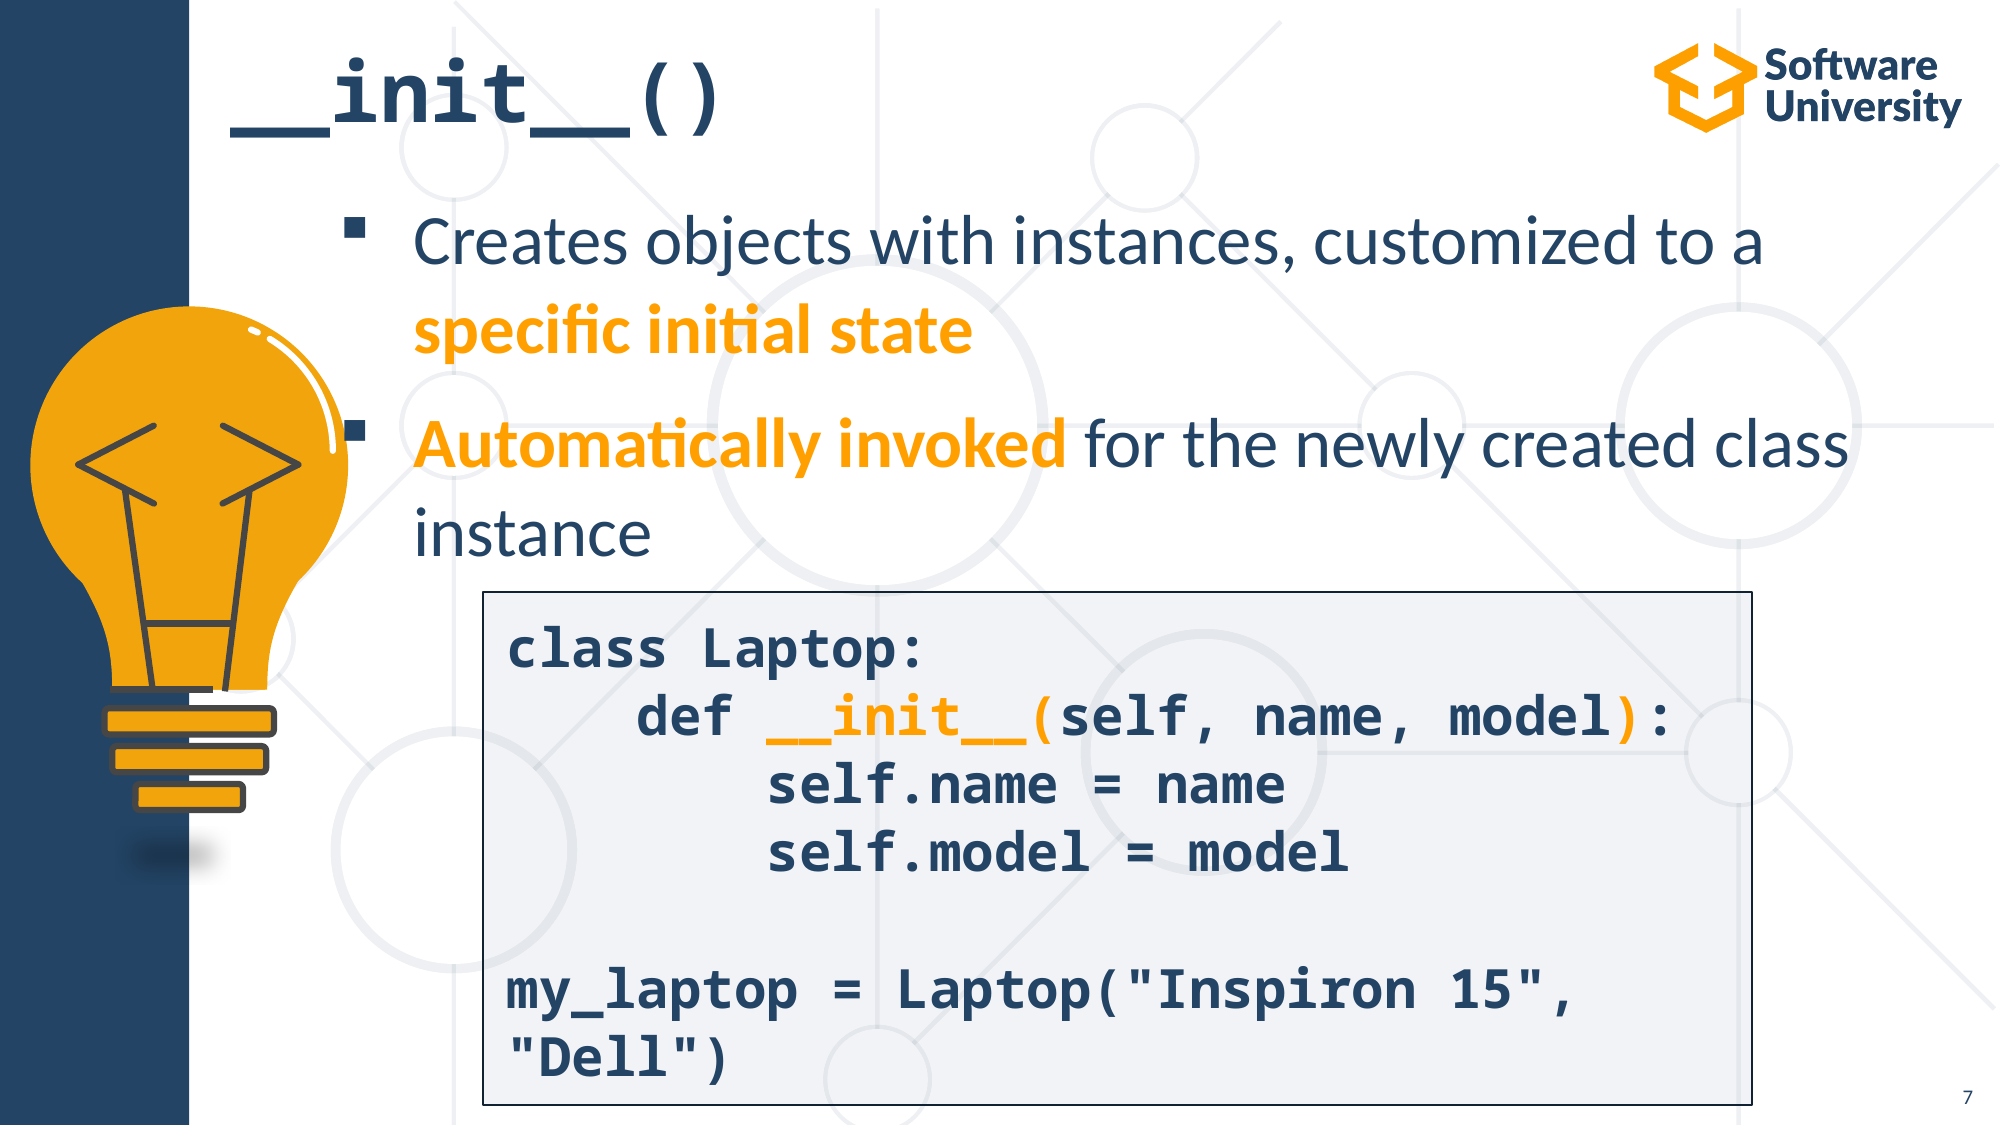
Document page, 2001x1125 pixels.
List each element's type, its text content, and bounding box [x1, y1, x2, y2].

text_box 7 [1927, 1067, 1989, 1117]
picture [1641, 31, 1973, 145]
list Creates objects with instances, customized to a specific initial state Automatically invoked for the newly created class instance [320, 183, 1968, 1094]
title __init__() [212, 16, 1628, 162]
text_box class Laptop: def __init__(self, name, model): self.name = name self.model = model my_laptop = Laptop("Inspiron 15", "Dell") [483, 592, 1752, 1105]
